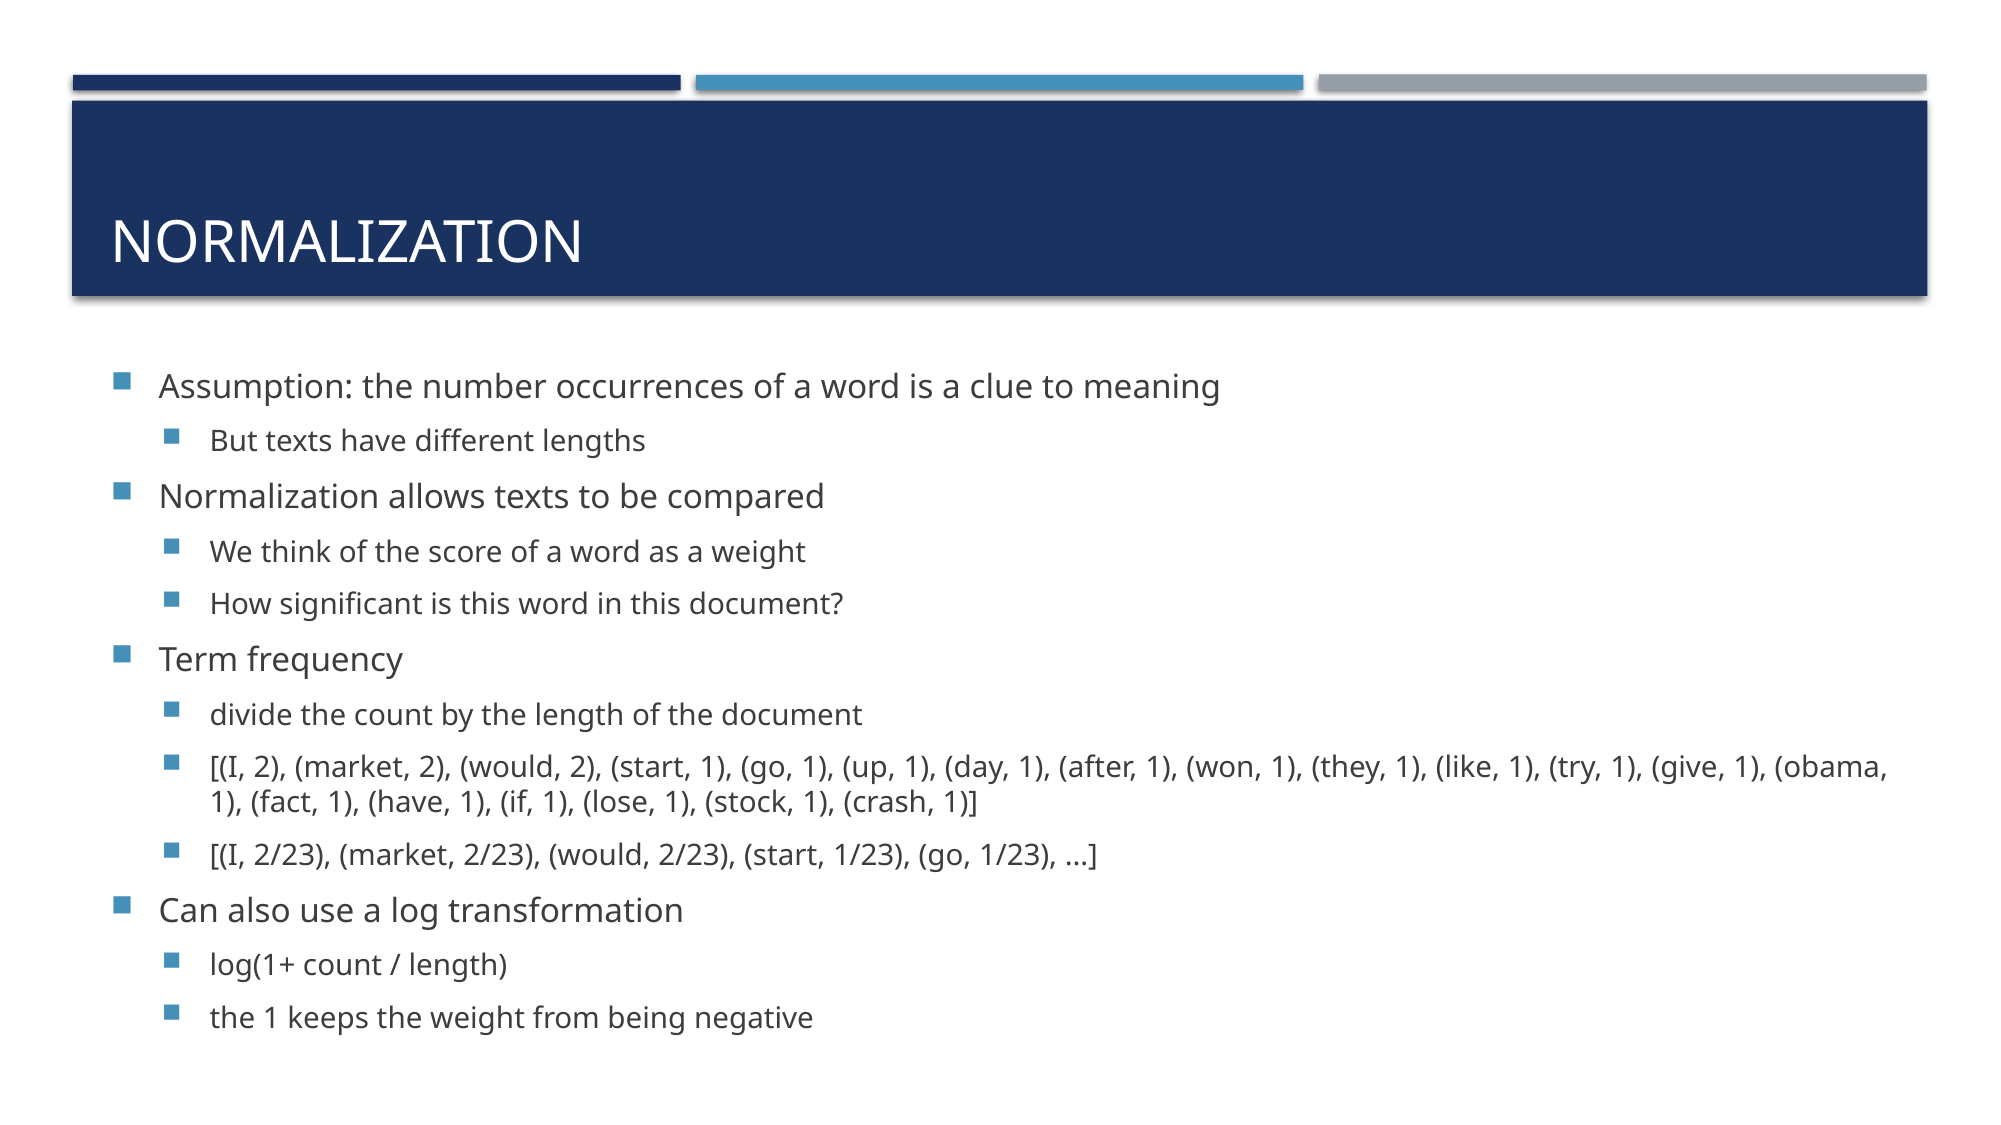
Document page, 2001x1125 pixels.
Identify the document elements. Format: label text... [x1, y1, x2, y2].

title Normalization [95, 115, 1905, 282]
list Assumption: the number occurrences of a word is a clue to meaning But texts have different lengths Normalization allows texts to be compared We think of the score of a word as a weight How significant is this word in this document? Term frequency divide the count by the length of the document [(I, 2), (market, 2), (would, 2), (start, 1), (go, 1), (up, 1), (day, 1), (after, 1), (won, 1), (they, 1), (like, 1), (try, 1), (give, 1), (obama, 1), (fact, 1), (have, 1), (if, 1), (lose, 1), (stock, 1), (crash, 1)] [(I, 2/23), (market, 2/23), (would, 2/23), (start, 1/23), (go, 1/23), …] Can also use a log transformation log(1+ count / length) the 1 keeps the weight from being negative [95, 357, 1905, 1045]
